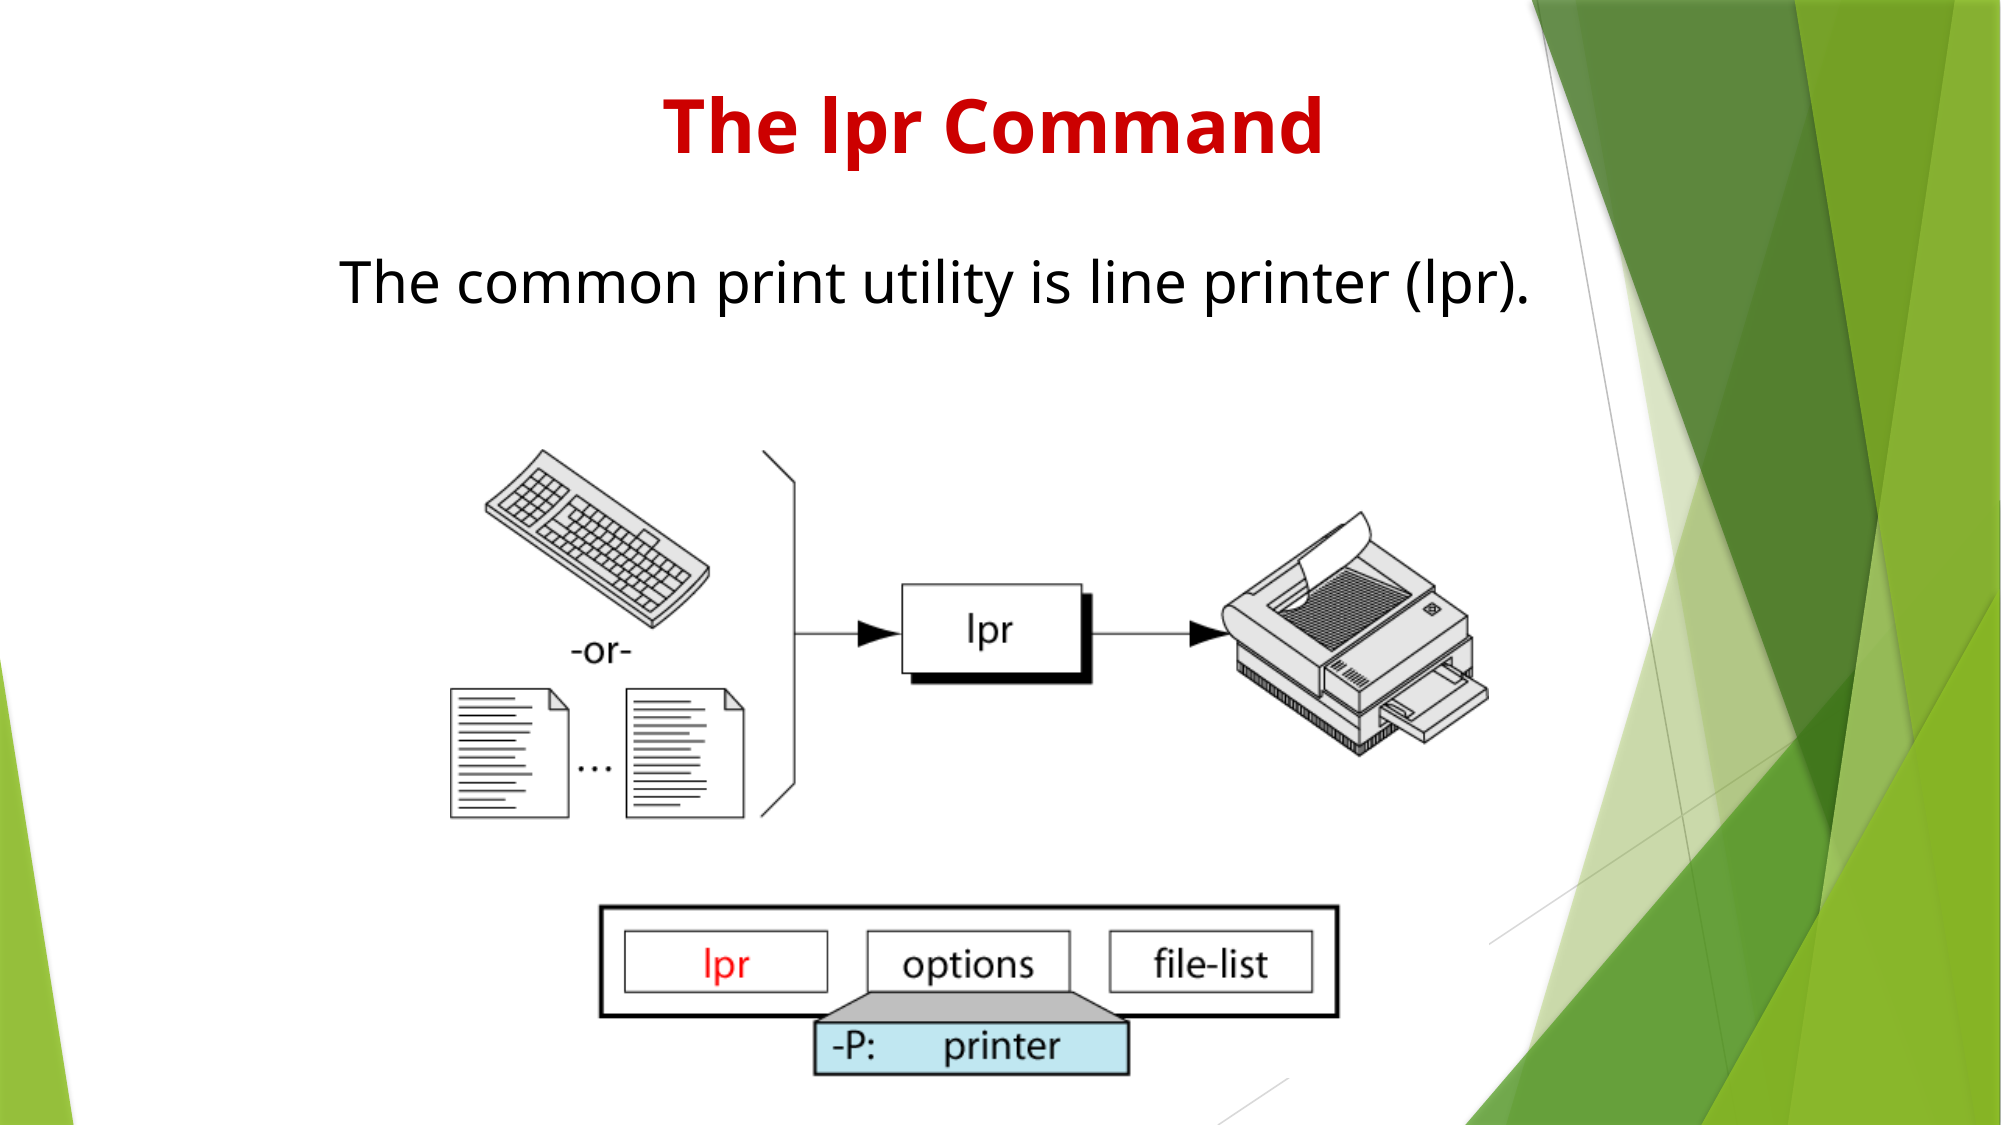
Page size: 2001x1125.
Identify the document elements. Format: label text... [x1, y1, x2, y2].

text_box The common print utility is line printer (lpr). [324, 237, 1700, 323]
picture [449, 449, 1489, 1078]
text_box The lpr Command [647, 71, 1342, 177]
